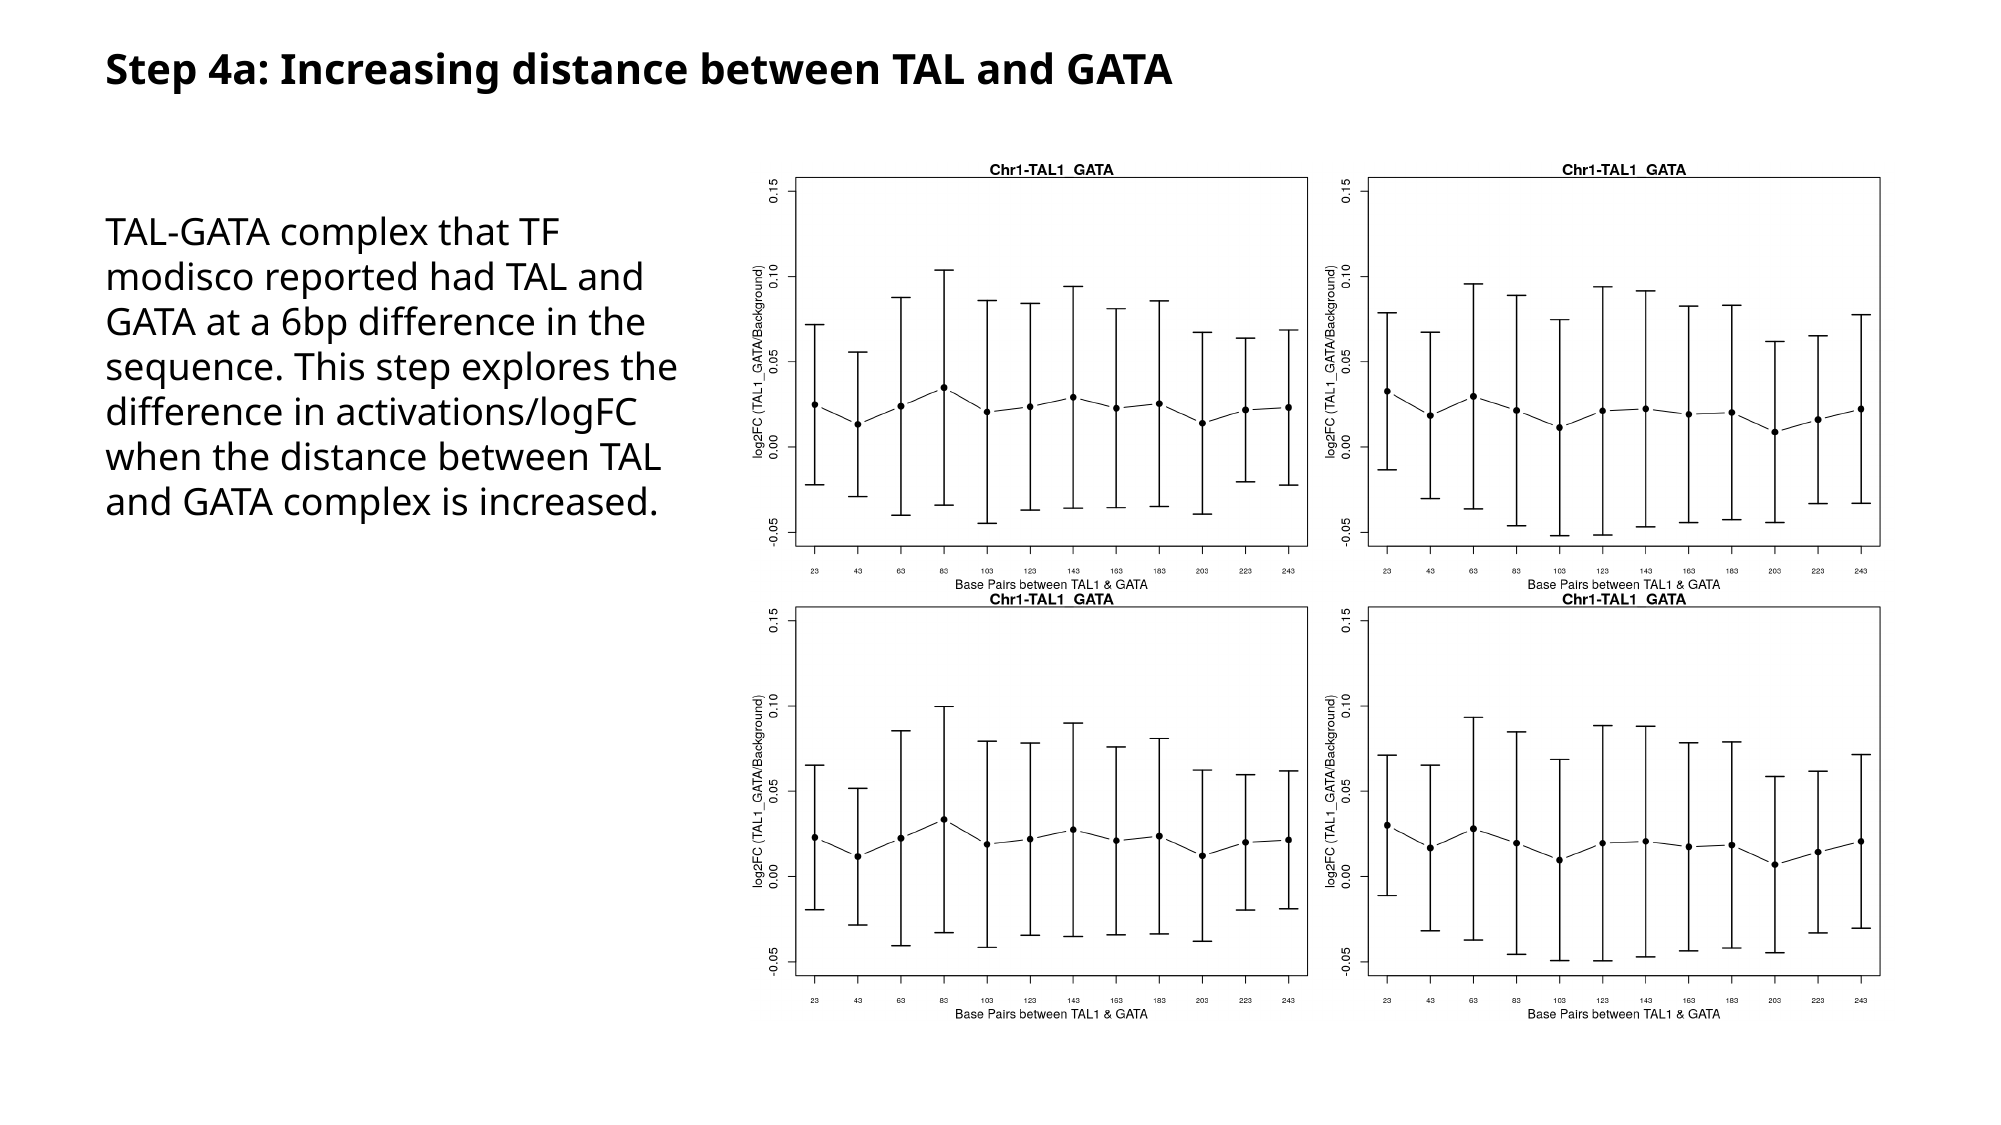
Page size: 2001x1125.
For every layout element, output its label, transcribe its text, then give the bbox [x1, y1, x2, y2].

text_box Step 4a: Increasing distance between TAL and GATA [90, 35, 1345, 101]
picture [749, 161, 1896, 1022]
text_box TAL-GATA complex that TF modisco reported had TAL and GATA at a 6bp difference in the sequence. This step explores the difference in activations/logFC when the distance between TAL and GATA complex is increased. [90, 200, 721, 531]
